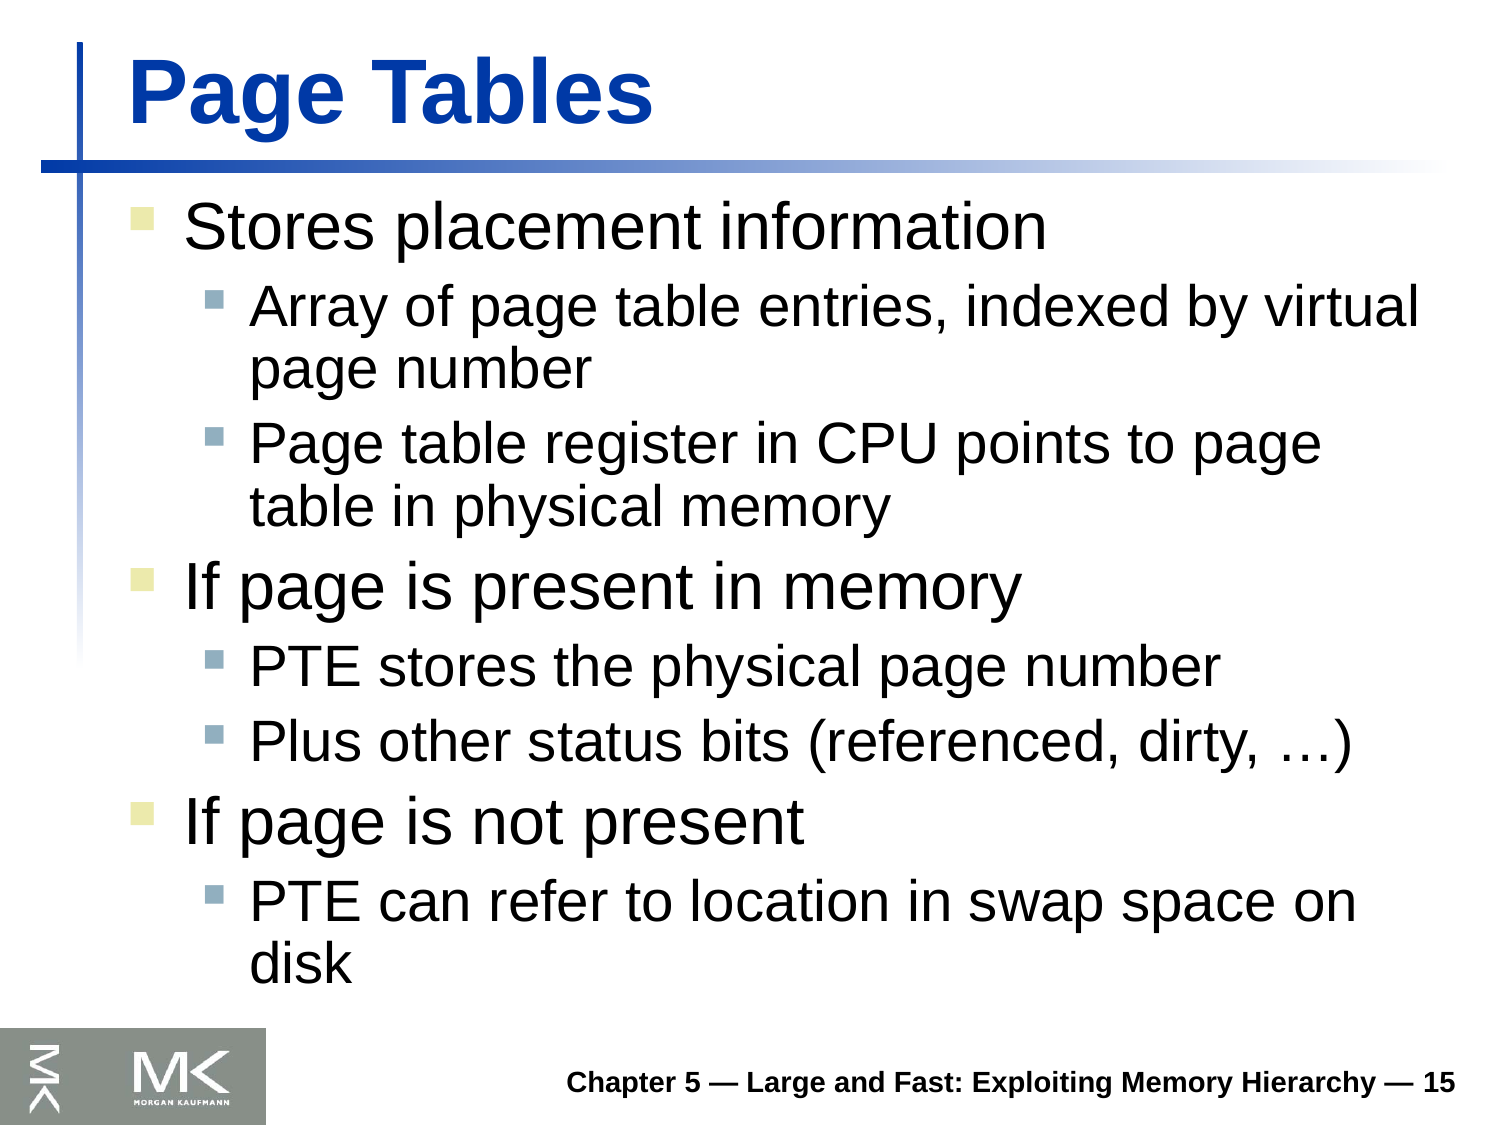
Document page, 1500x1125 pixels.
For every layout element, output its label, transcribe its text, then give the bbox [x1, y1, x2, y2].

list Stores placement information Array of page table entries, indexed by virtual page number Page table register in CPU points to page table in physical memory If page is present in memory PTE stores the physical page number Plus other status bits (referenced, dirty, …) If page is not present PTE can refer to location in swap space on disk [112, 184, 1469, 1024]
title Page Tables [112, 23, 1468, 149]
footer Chapter 5 — Large and Fast: Exploiting Memory Hierarchy — 15 [277, 1046, 1471, 1106]
picture [0, 1028, 266, 1125]
